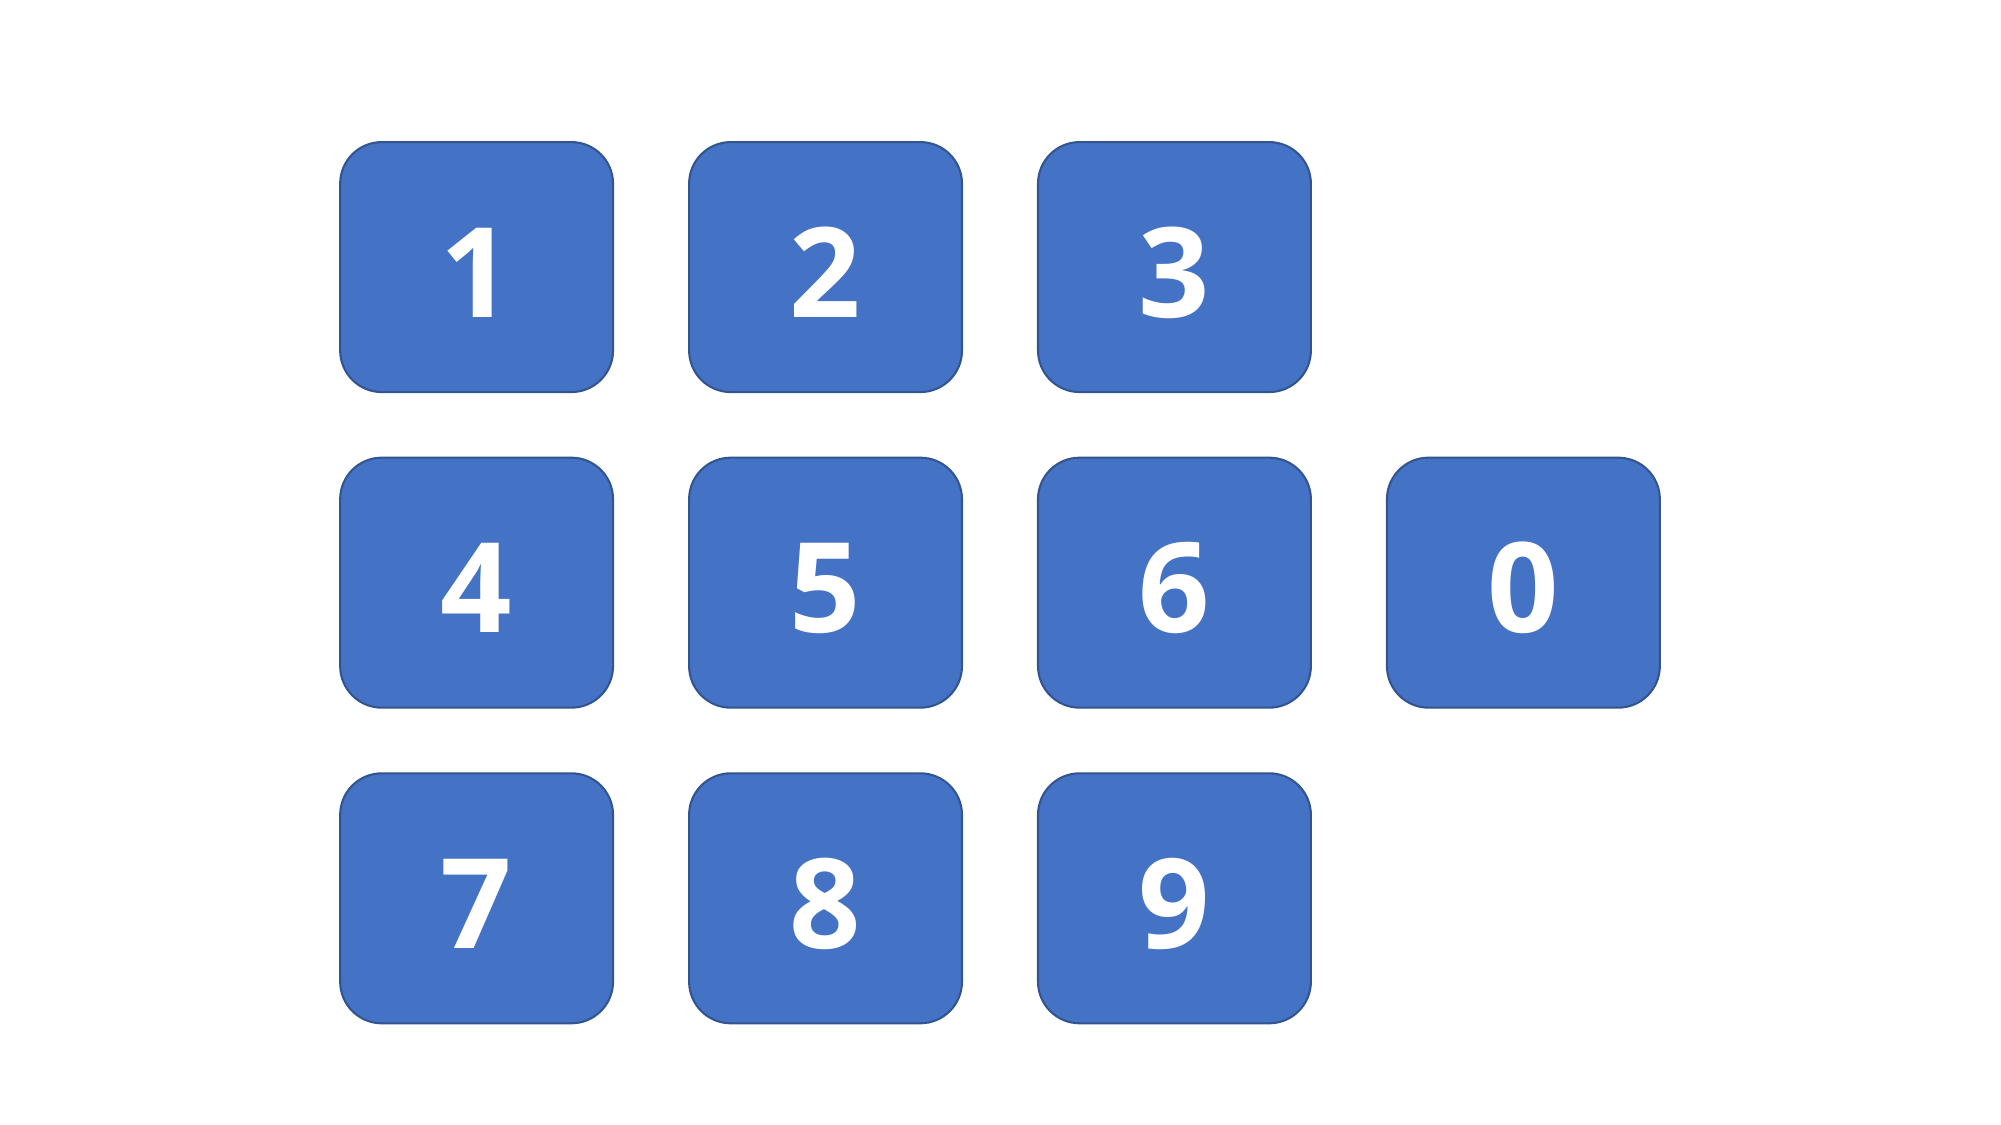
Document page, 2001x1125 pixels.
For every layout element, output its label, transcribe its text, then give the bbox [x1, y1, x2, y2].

text_box 8 [688, 772, 964, 1025]
text_box 6 [1036, 456, 1312, 709]
text_box 5 [688, 456, 964, 709]
text_box 4 [339, 456, 615, 709]
text_box 7 [339, 772, 615, 1025]
text_box 0 [1385, 456, 1661, 709]
text_box 2 [688, 141, 964, 394]
text_box 9 [1036, 772, 1312, 1025]
text_box 1 [339, 141, 615, 394]
text_box 3 [1036, 141, 1312, 394]
